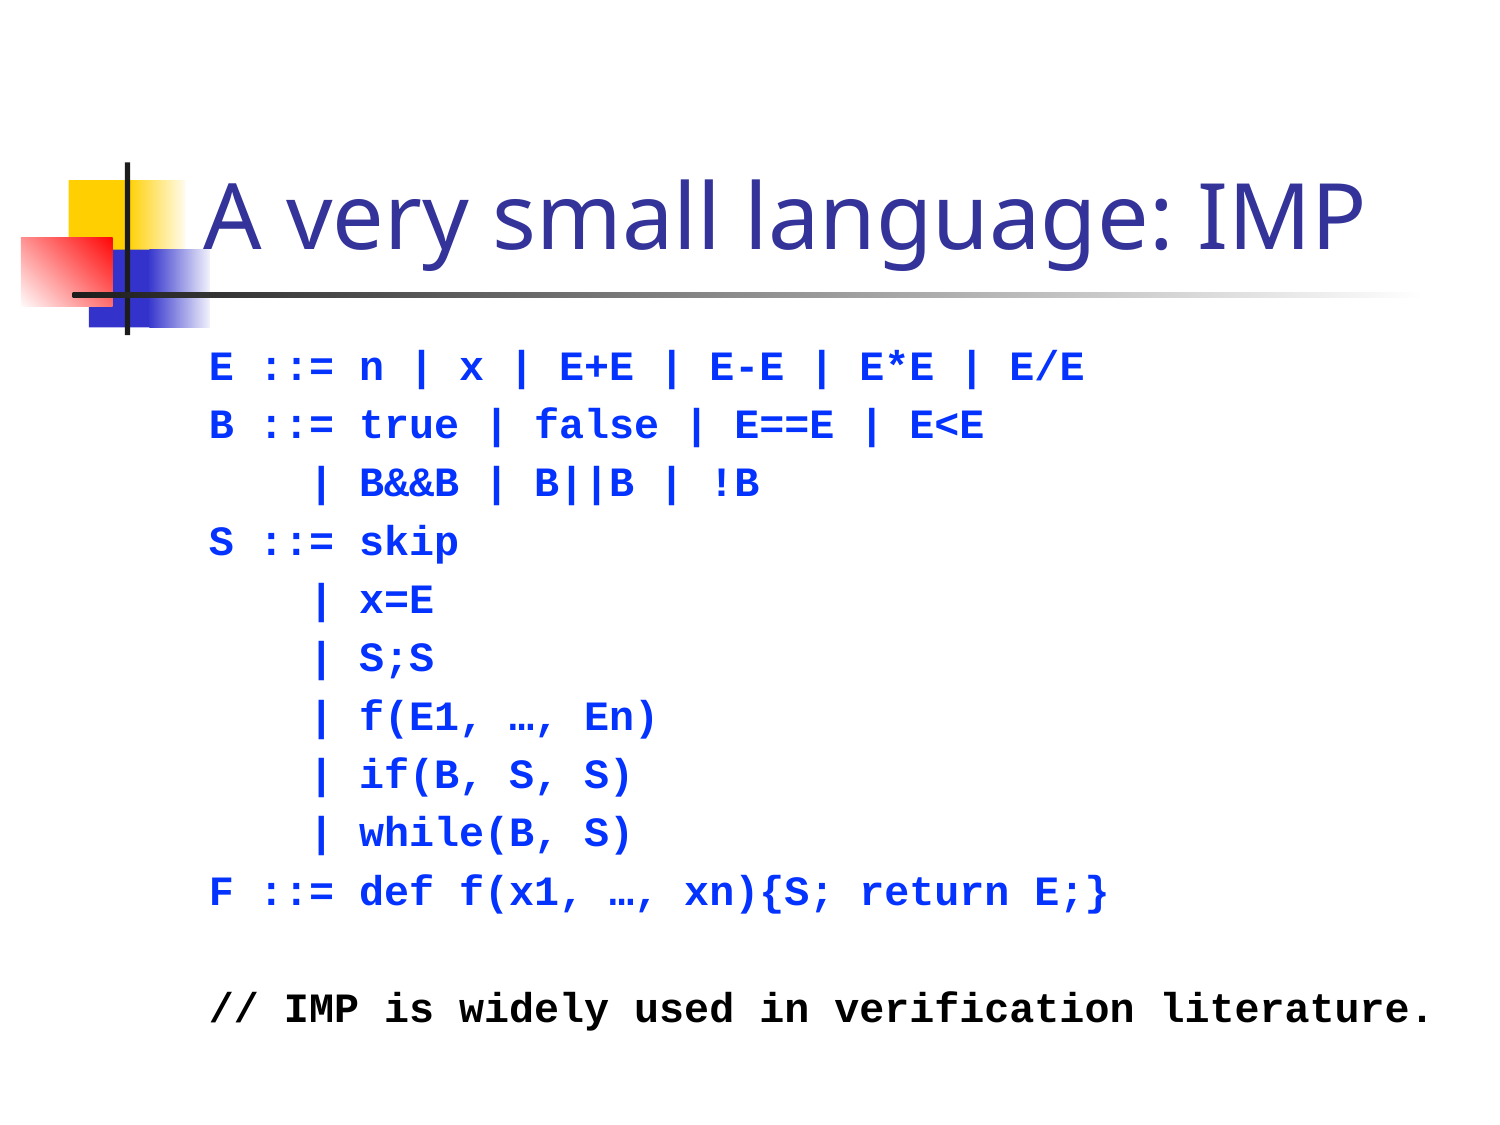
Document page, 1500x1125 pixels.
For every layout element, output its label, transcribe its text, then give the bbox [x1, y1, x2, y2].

title A very small language: IMP [188, 35, 1468, 275]
list E ::= n | x | E+E | E-E | E*E | E/E B ::= true | false | E==E | E<E | B&&B | B||B | !B S ::= skip | x=E | S;S | f(E1, …, En) | if(B, S, S) | while(B, S) F ::= def f(x1, …, xn){S; return E;} // IMP is widely used in verification literature. [193, 331, 1469, 1006]
